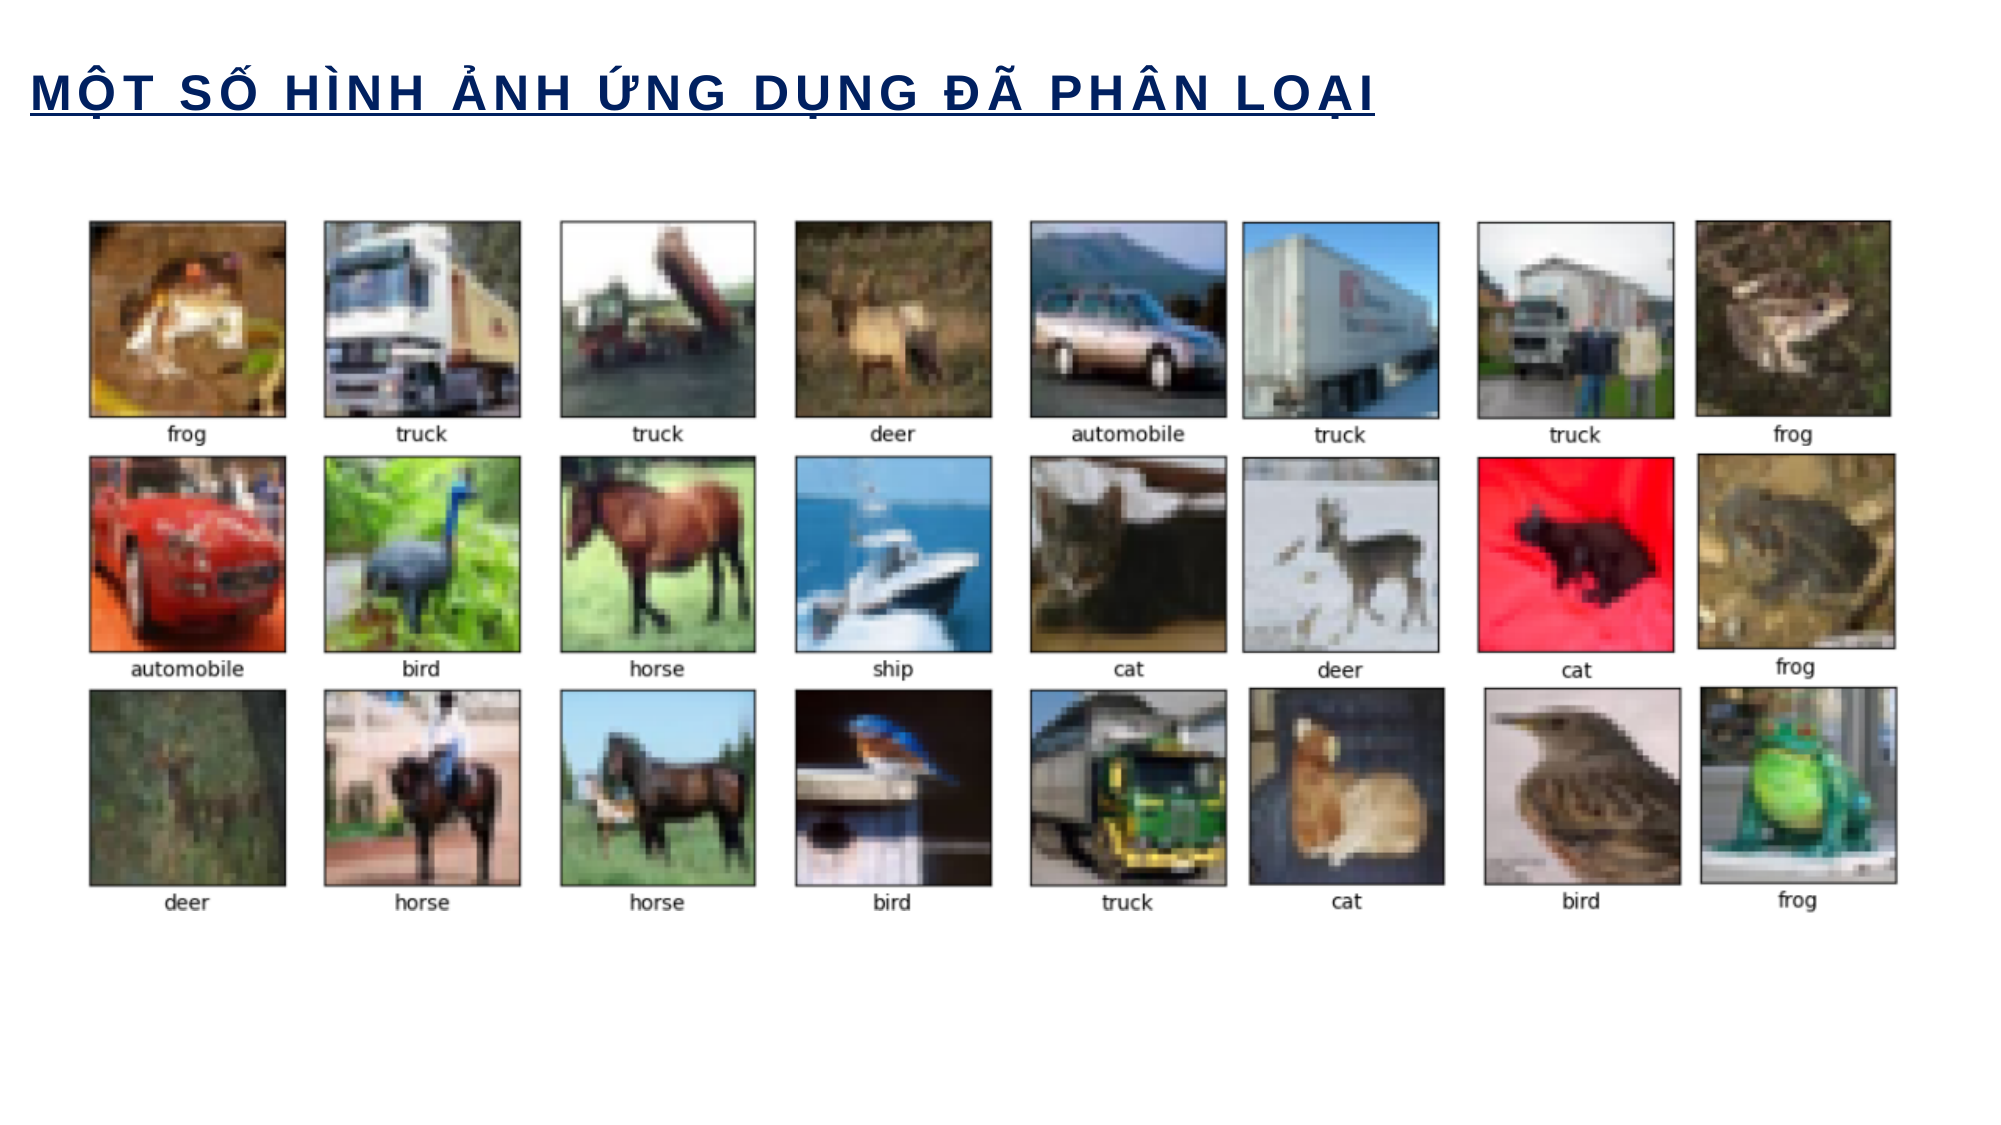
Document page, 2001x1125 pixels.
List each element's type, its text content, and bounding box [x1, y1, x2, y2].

picture [72, 216, 1687, 911]
picture [1244, 685, 1687, 911]
text_box MỘT SỐ HÌNH ẢNH ỨNG DỤNG ĐÃ PHÂN LOẠI [0, 27, 1375, 121]
picture [1692, 216, 1909, 916]
